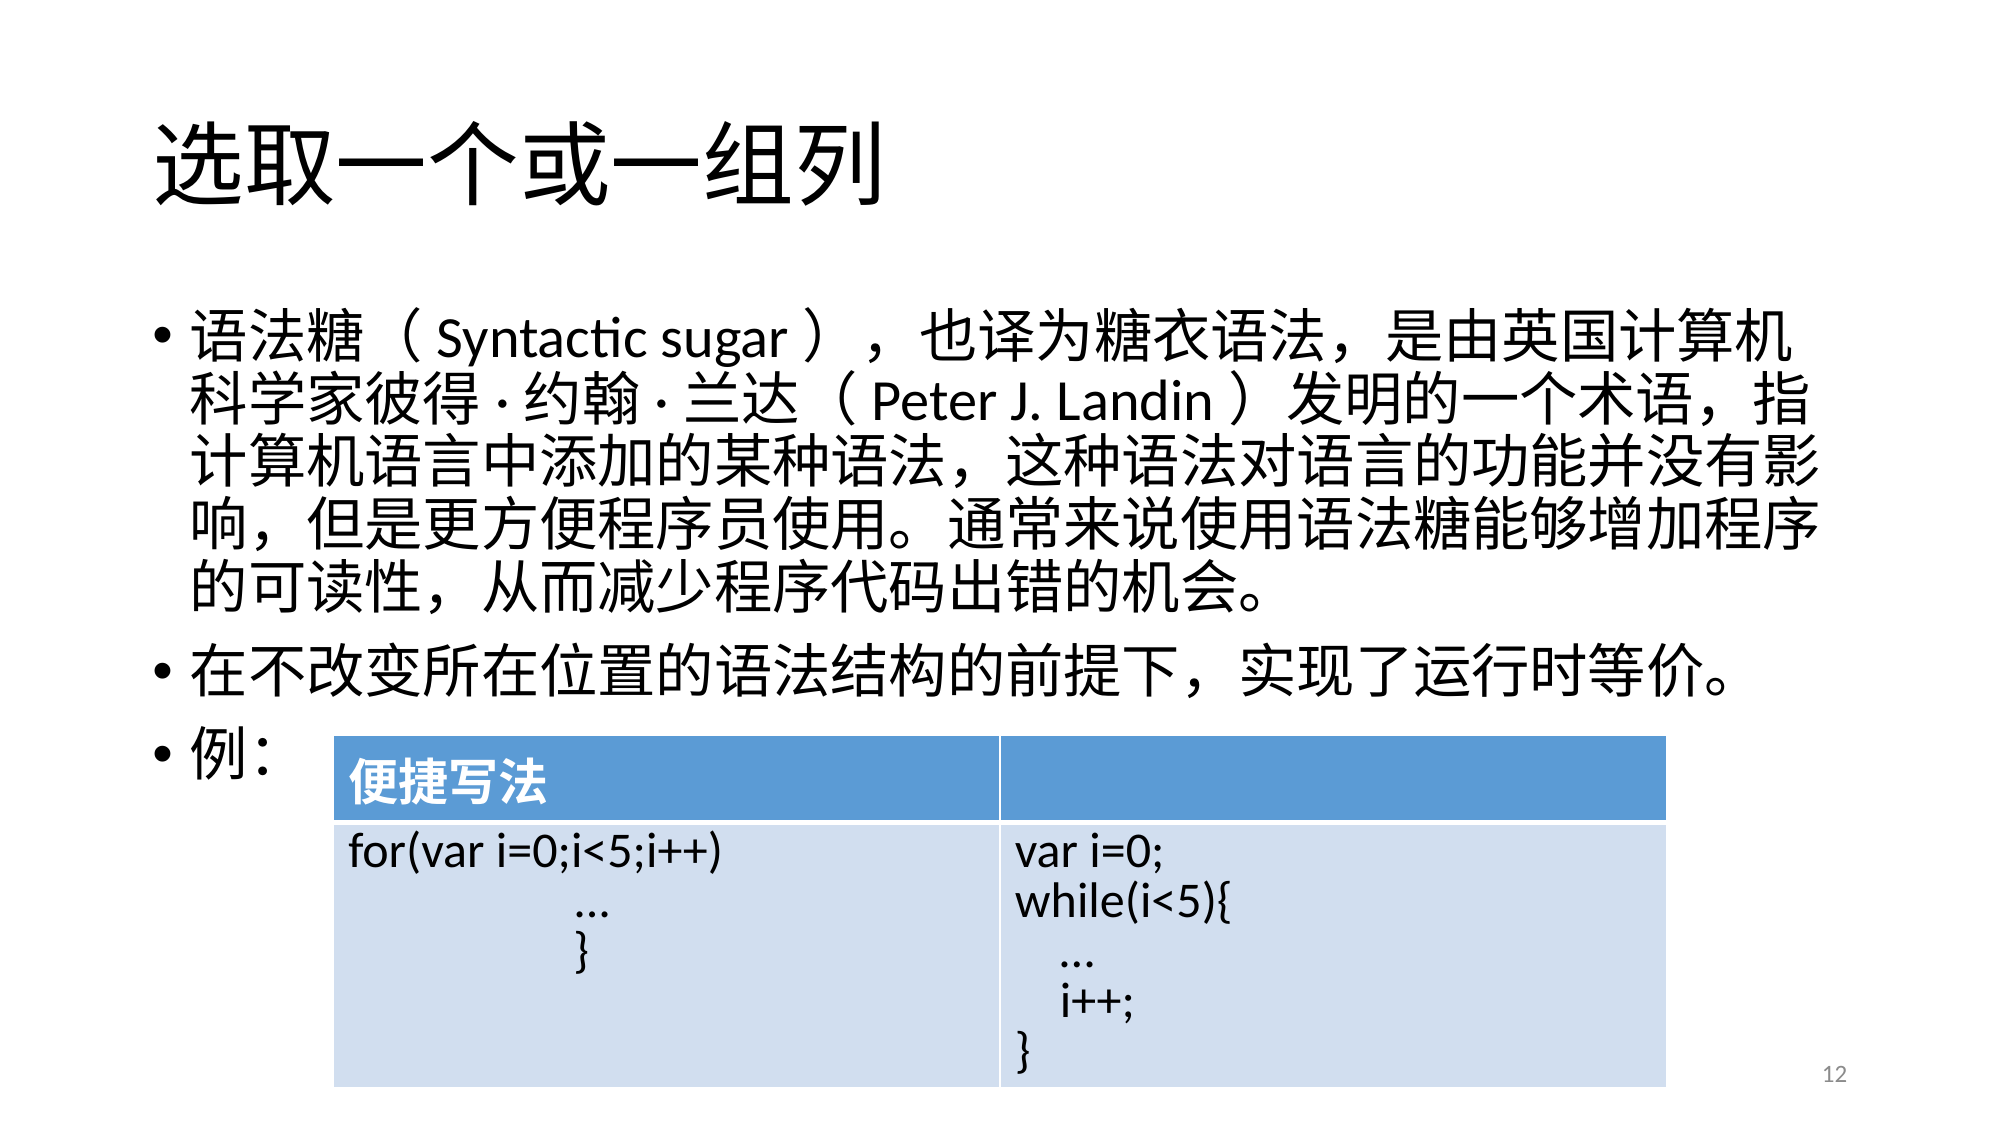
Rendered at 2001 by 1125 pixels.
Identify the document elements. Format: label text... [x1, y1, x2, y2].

table_header [1001, 736, 1666, 820]
title 选取一个或一组列 [137, 59, 1863, 278]
table_cell var i=0; while(i<5){ … i++; } [1001, 825, 1666, 1087]
table_header 便捷写法 [334, 736, 999, 820]
list 语法糖（Syntactic sugar），也译为糖衣语法，是由英国计算机科学家彼得·约翰·兰达（Peter J. Landin）发明的一个术语，指计算机语言中添加的某种语法，这种语法对语言的功能并没有影响，但是更方便程序员使用。通常来说使用语法糖能够增加程序的可读性，从而减少程序代码出错的机会。 在不改变所在位置的语法结构的前提下，实现了运行时等价。 例： [137, 299, 1863, 1014]
slide_number 12 [1412, 1042, 1863, 1103]
table_cell for(var i=0;i<5;i++) ... } [334, 825, 999, 1087]
